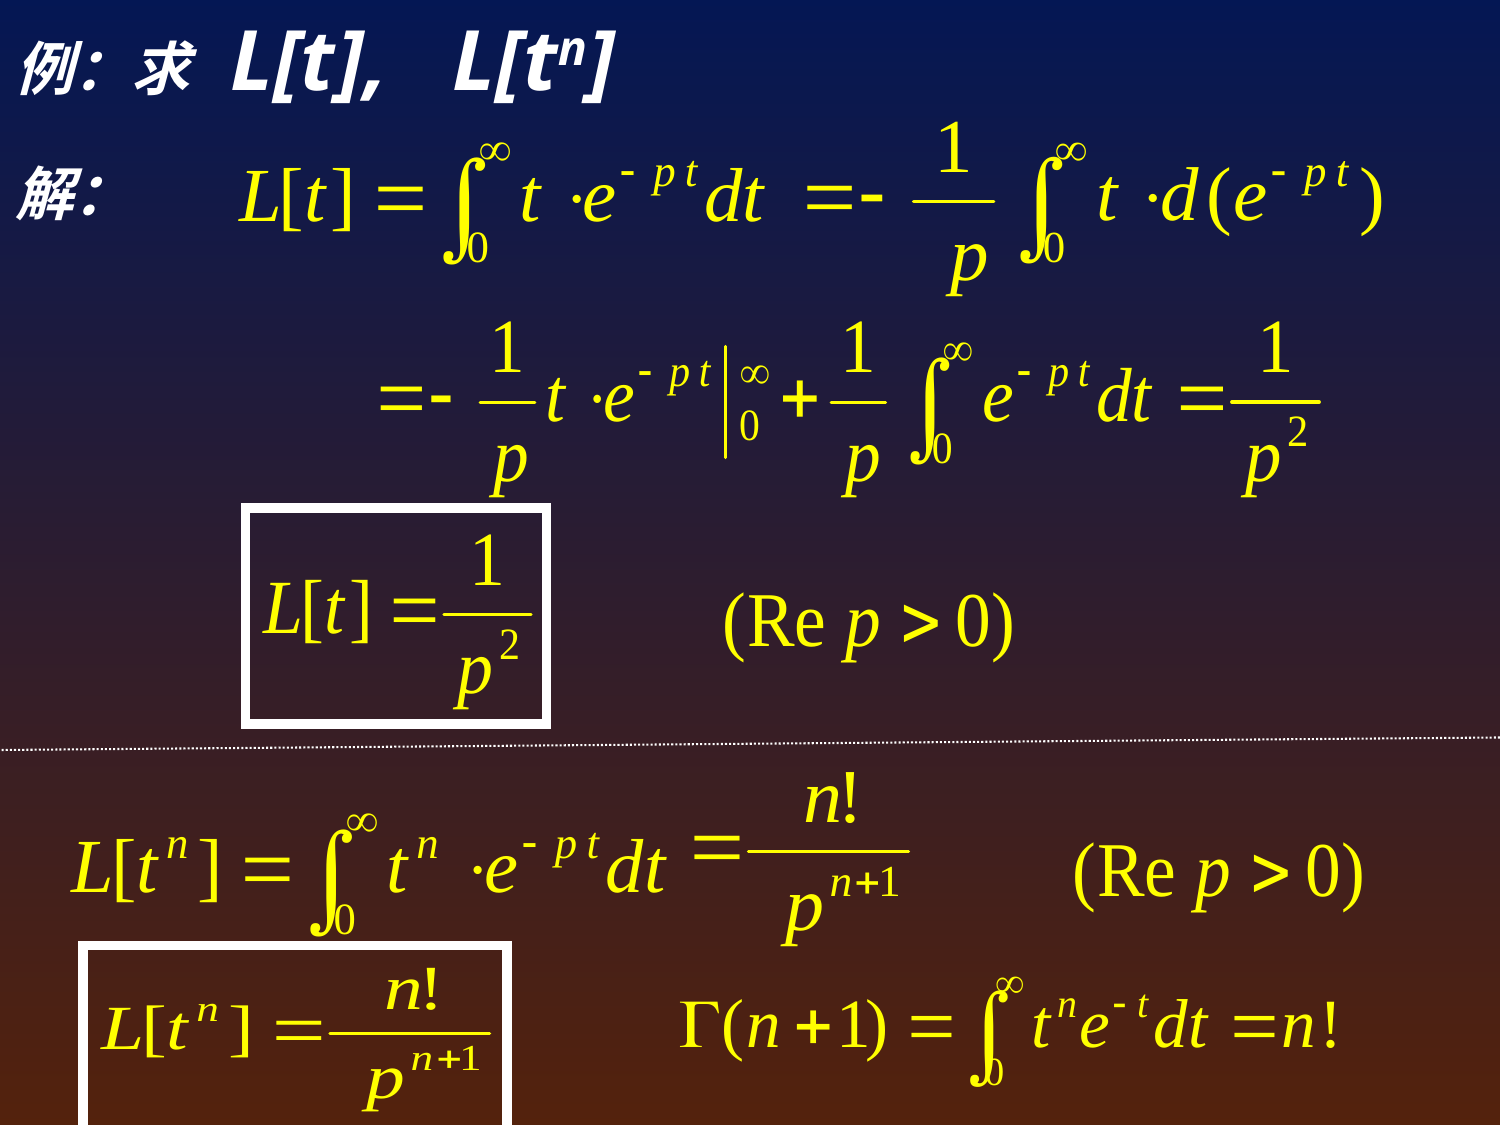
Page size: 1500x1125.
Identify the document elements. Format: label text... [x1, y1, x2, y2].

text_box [224, 112, 781, 288]
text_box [674, 749, 924, 949]
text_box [712, 574, 1023, 675]
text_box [87, 949, 503, 1125]
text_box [1162, 299, 1329, 507]
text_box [787, 99, 1394, 313]
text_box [249, 512, 542, 720]
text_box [57, 784, 674, 960]
text_box 解： [0, 149, 175, 236]
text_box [669, 949, 1349, 1100]
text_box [362, 299, 1162, 507]
text_box 例：求 L[t], L[tn] [0, 0, 663, 116]
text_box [1062, 824, 1373, 925]
